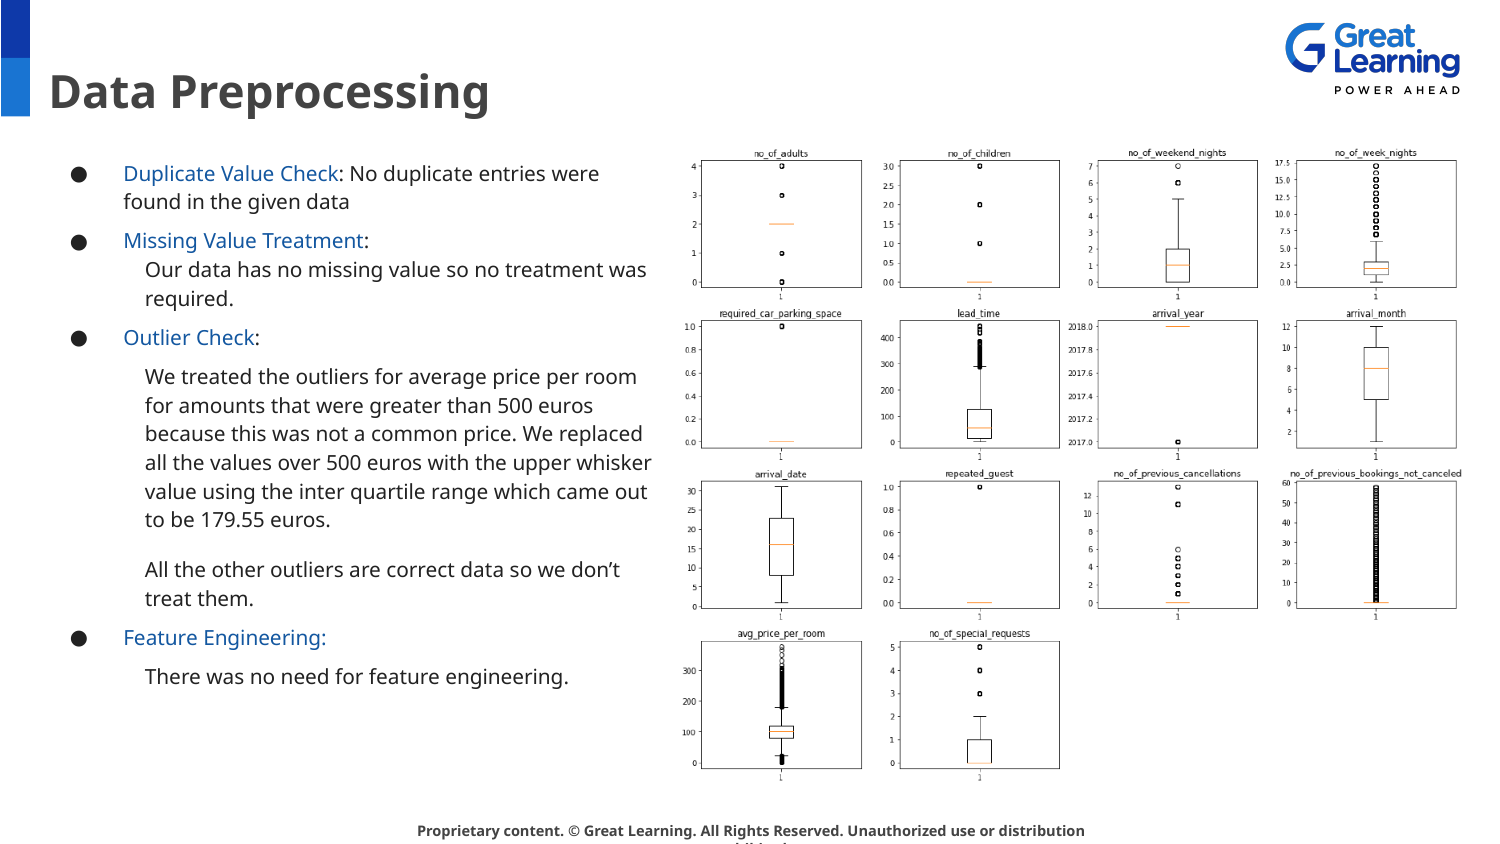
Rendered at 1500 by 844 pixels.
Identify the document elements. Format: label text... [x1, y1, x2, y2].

picture [1258, 11, 1487, 106]
title Data Preprocessing [33, 47, 1431, 141]
picture [672, 141, 1465, 797]
list Duplicate Value Check: No duplicate entries were found in the given data Missing Value Treatment: Our data has no missing value so no treatment was required. Outlier Check: We treated the outliers for average price per room for amounts that were greater than 500 euros because this was not a common price. We replaced all the values over 500 euros with the upper whisker value using the inter quartile range which came out to be 179.55 euros. All the other outliers are correct data so we don’t treat them. Feature Engineering: There was no need for feature engineering. [33, 141, 670, 785]
